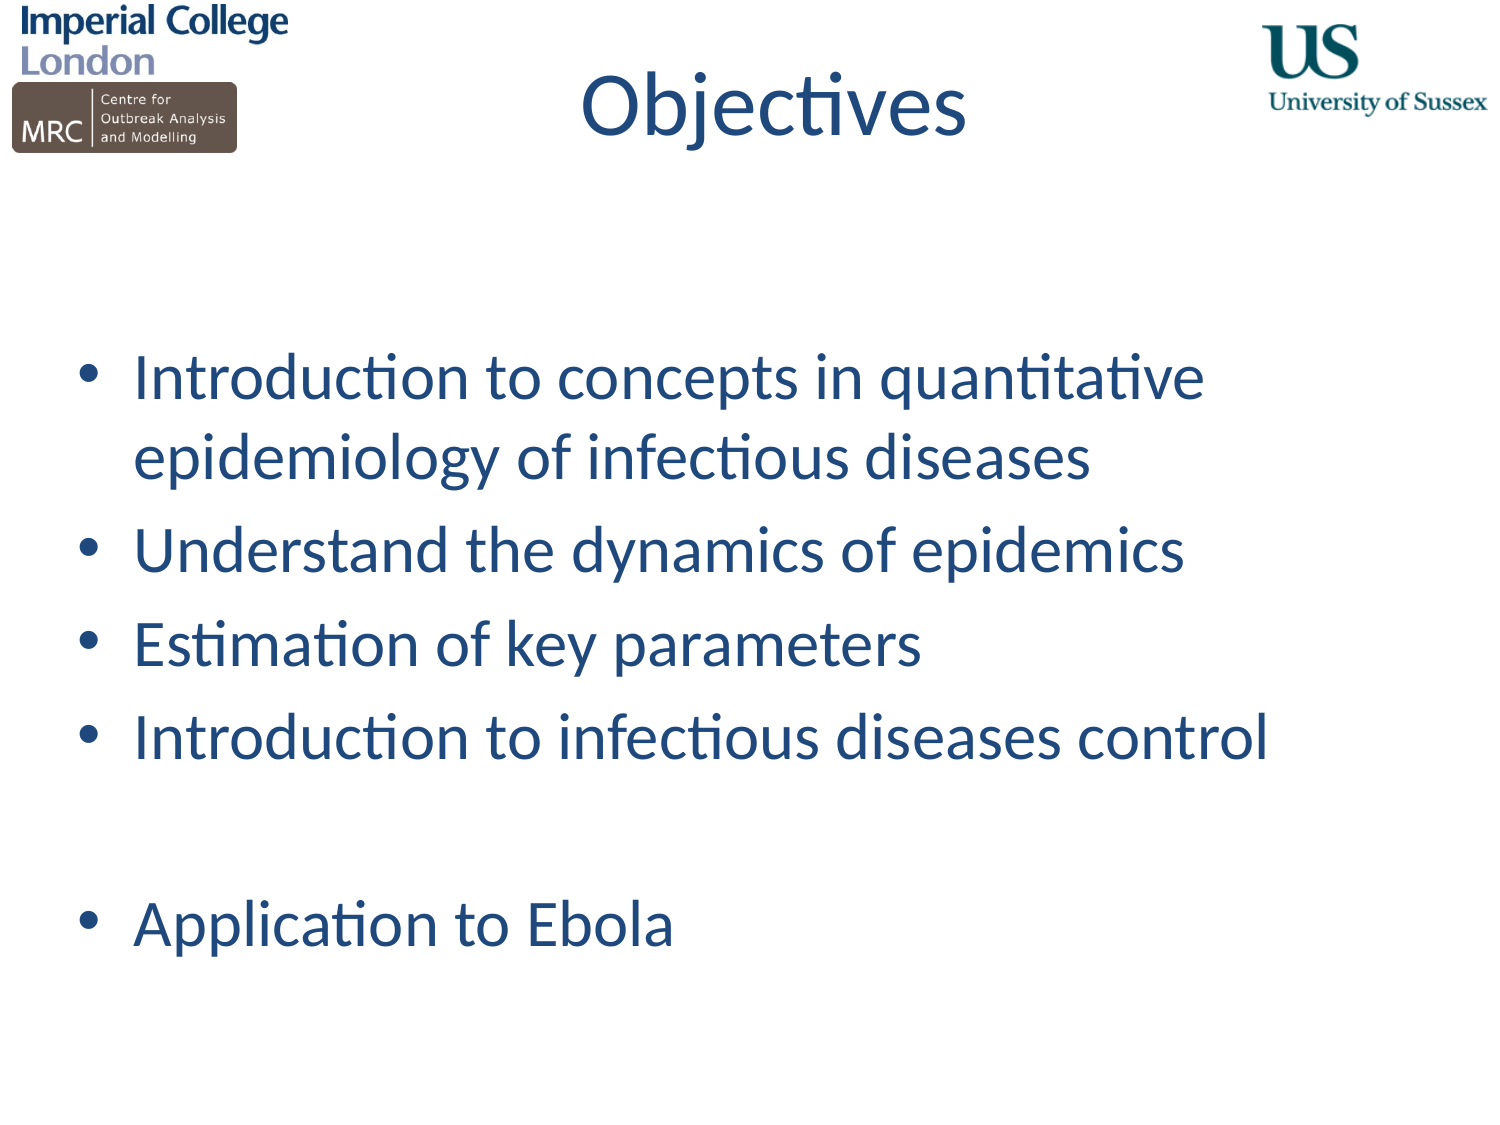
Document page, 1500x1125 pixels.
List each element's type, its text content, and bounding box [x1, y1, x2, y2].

picture [1450, 24, 1488, 117]
picture [22, 4, 288, 75]
picture [12, 82, 99, 153]
title Objectives [99, 5, 1450, 193]
list Introduction to concepts in quantitative epidemiology of infectious diseases Understand the dynamics of epidemics Estimation of key parameters Introduction to infectious diseases control Application to Ebola [62, 324, 1413, 1068]
